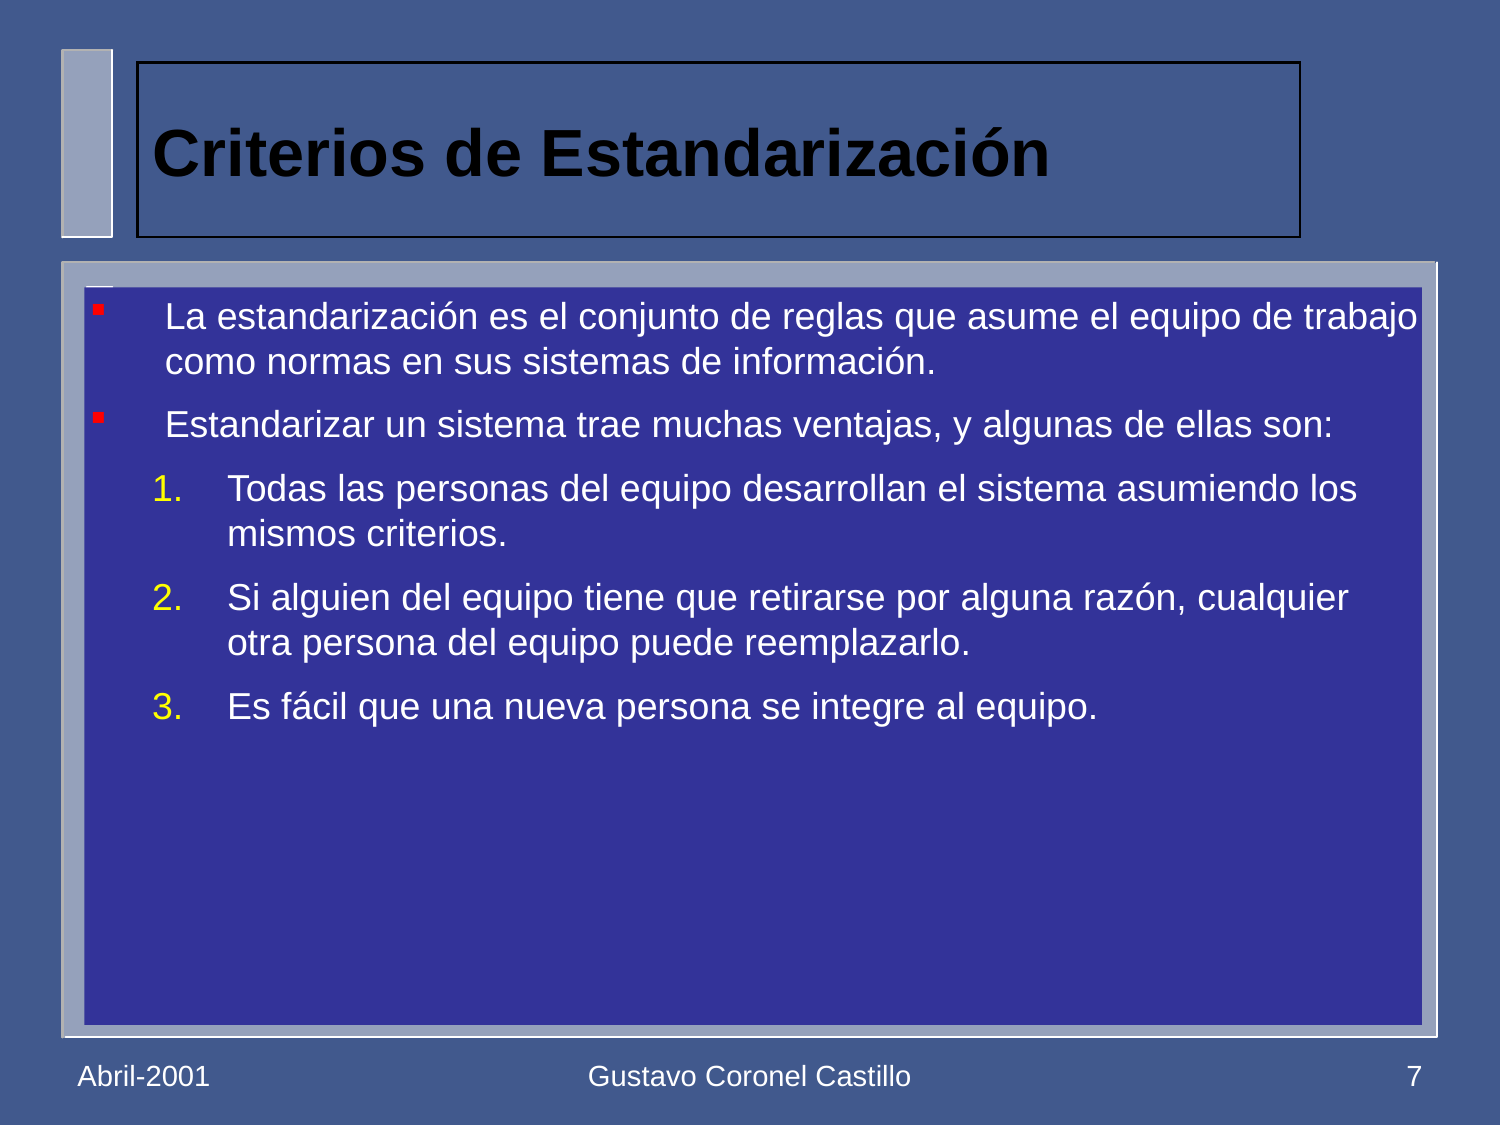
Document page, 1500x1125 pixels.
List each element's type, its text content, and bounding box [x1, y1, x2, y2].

text_box [84, 735, 1422, 1025]
slide_number 7 [1125, 1037, 1438, 1113]
slide_number Abril-2001 [62, 1037, 375, 1113]
title Criterios de Estandarización [137, 62, 1300, 238]
footer Gustavo Coronel Castillo [512, 1037, 988, 1113]
text_box La estandarización es el conjunto de reglas que asume el equipo de trabajo como normas en sus sistemas de información. Estandarizar un sistema trae muchas ventajas, y algunas de ellas son: Todas las personas del equipo desarrollan el sistema asumiendo los mismos criterios. Si alguien del equipo tiene que retirarse por alguna razón, cualquier otra persona del equipo puede reemplazarlo. Es fácil que una nueva persona se integre al equipo. [74, 284, 1438, 735]
